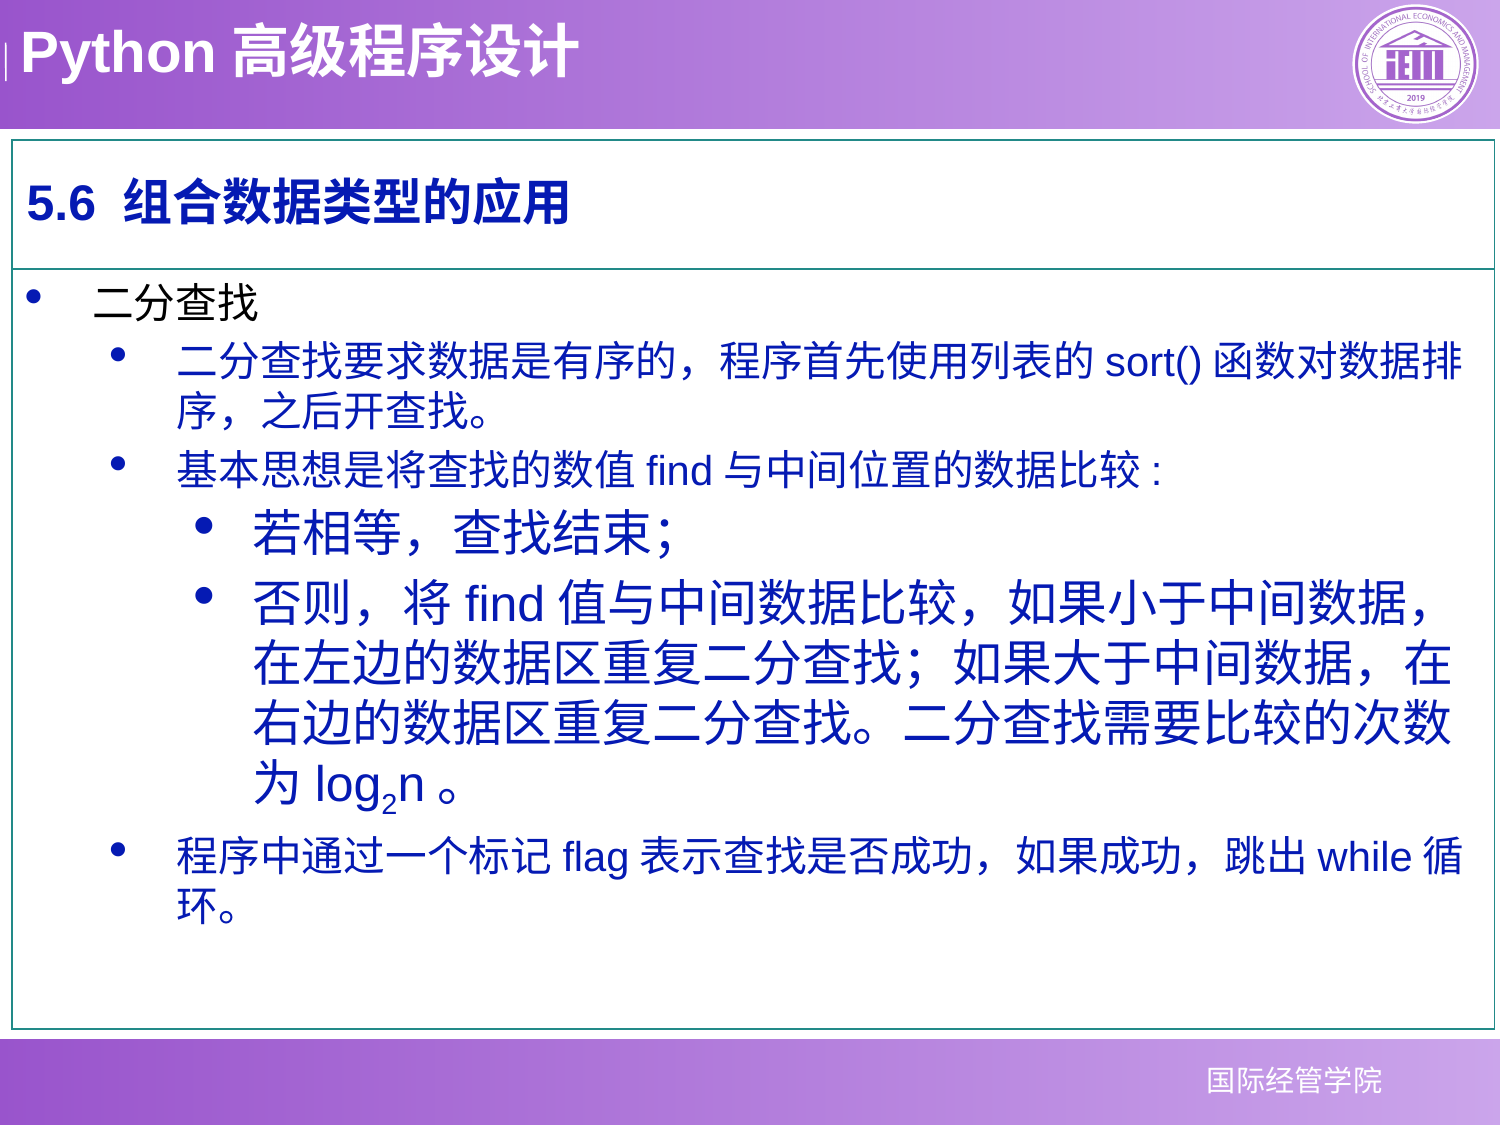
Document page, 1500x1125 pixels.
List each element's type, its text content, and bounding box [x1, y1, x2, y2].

list 二分查找 二分查找要求数据是有序的，程序首先使用列表的sort()函数对数据排序，之后开查找。 基本思想是将查找的数值find与中间位置的数据比较: 若相等，查找结束； 否则，将find值与中间数据比较，如果小于中间数据，在左边的数据区重复二分查找；如果大于中间数据，在右边的数据区重复二分查找。二分查找需要比较的次数为log2n。 程序中通过一个标记flag表示查找是否成功，如果成功，跳出while循环。 [11, 268, 1495, 1030]
title 5.6 组合数据类型的应用 [11, 139, 1495, 268]
picture [1354, 6, 1477, 122]
